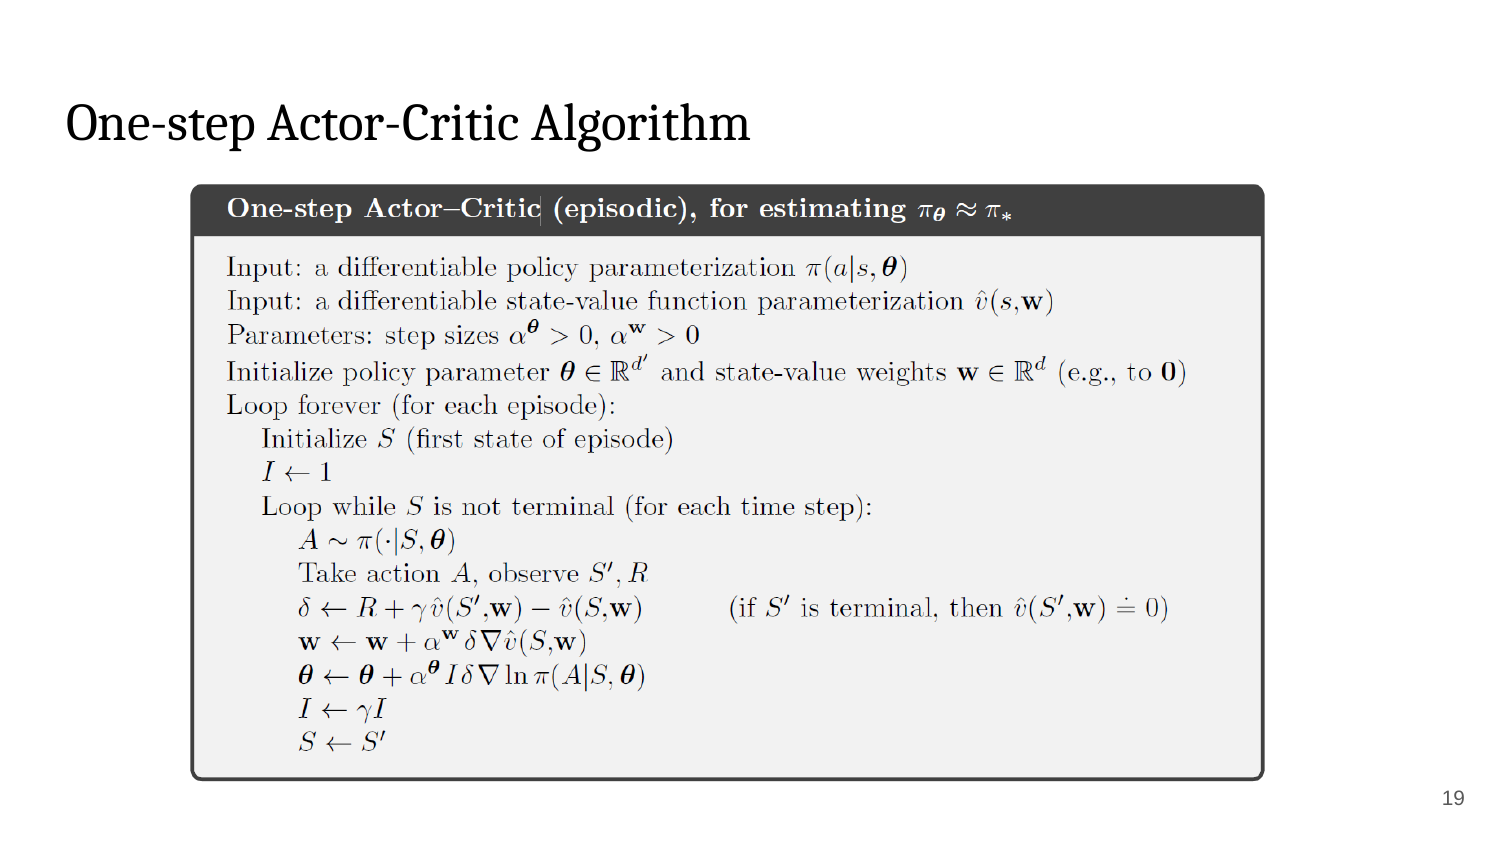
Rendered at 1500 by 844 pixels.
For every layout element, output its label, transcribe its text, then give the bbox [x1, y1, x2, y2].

title One-step Actor-Critic Algorithm [51, 72, 1449, 167]
slide_number 19 [1389, 764, 1480, 830]
picture [184, 176, 1267, 785]
